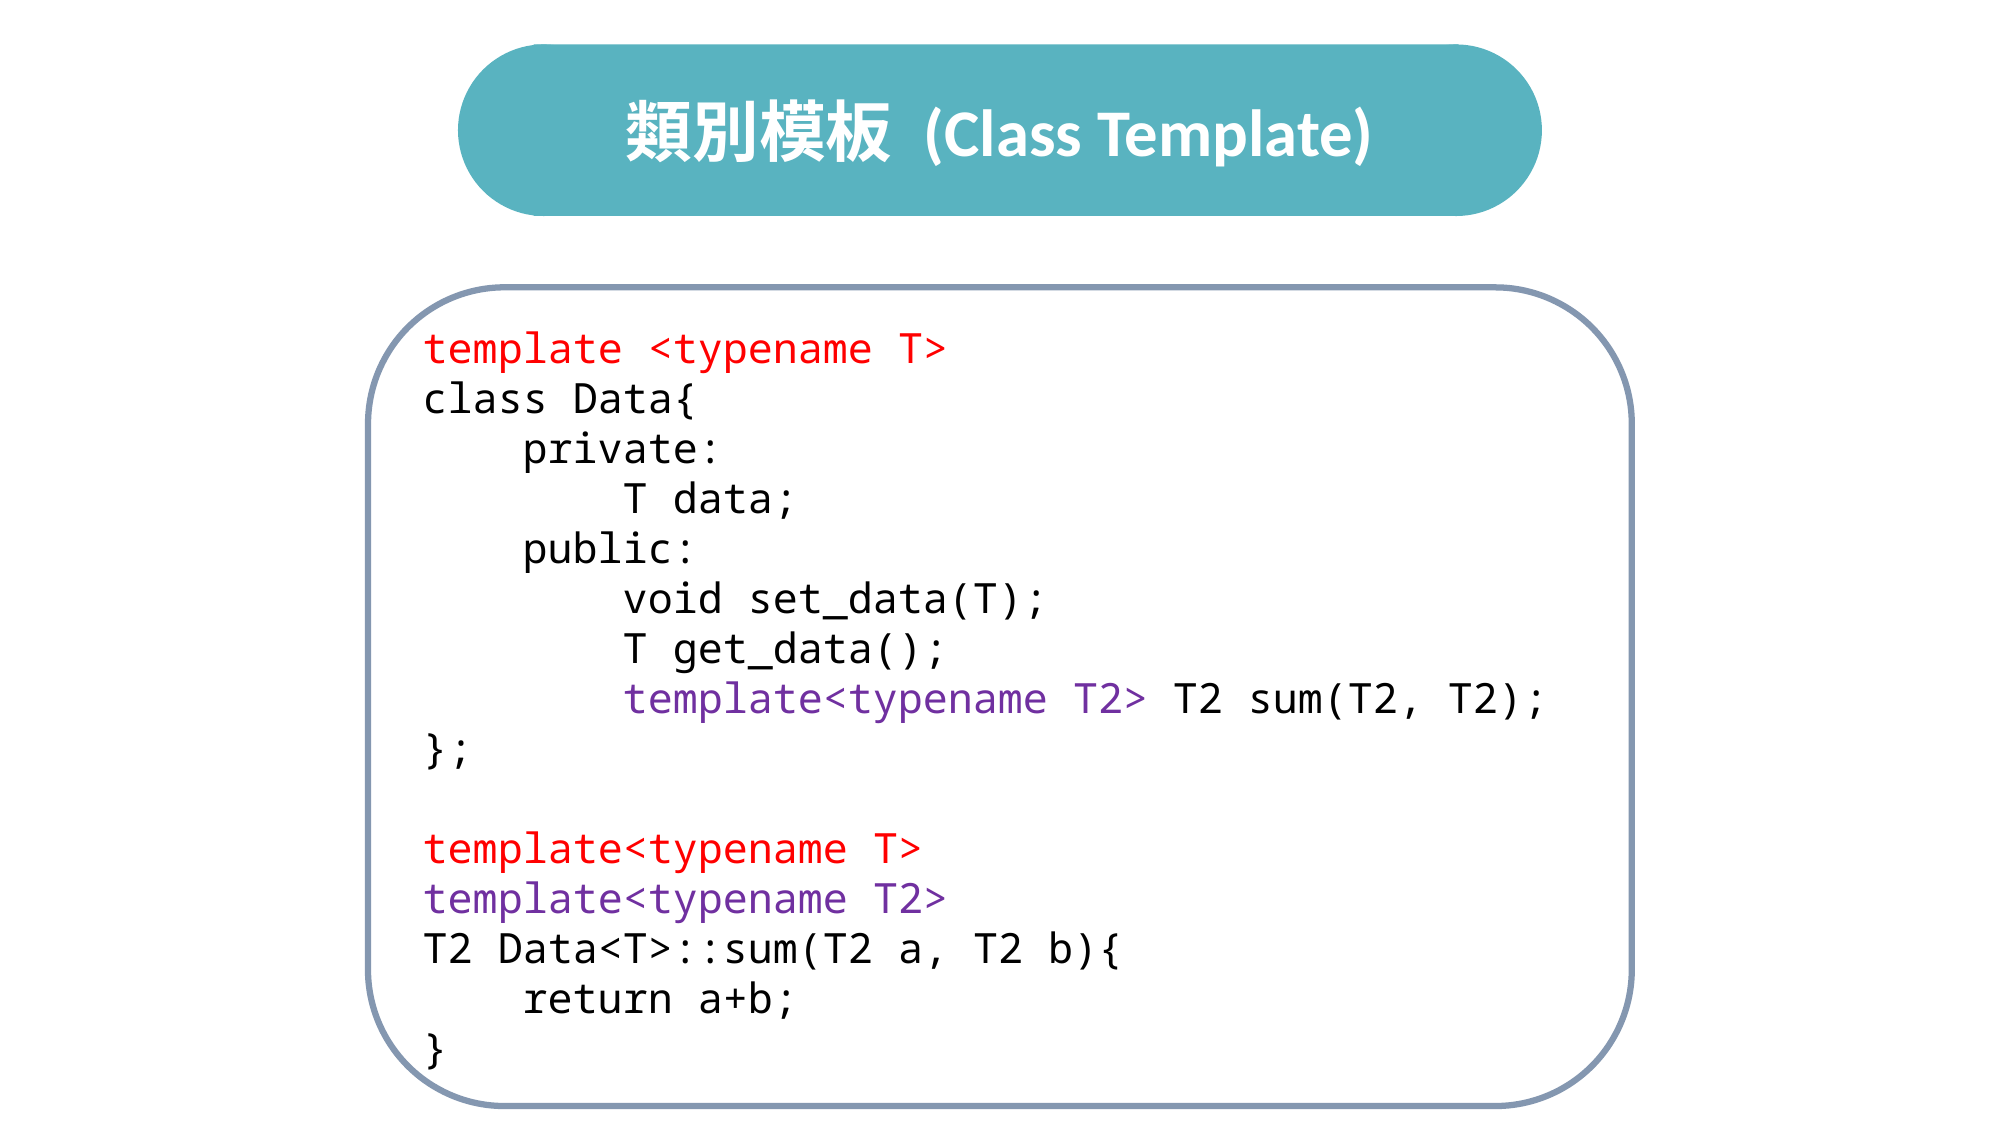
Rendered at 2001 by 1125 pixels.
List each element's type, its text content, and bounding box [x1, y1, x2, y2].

text_box template <typename T> class Data{ private: T data; public: void set_data(T); T get_data(); template<typename T2> T2 sum(T2, T2); }; template<typename T> template<typename T2> T2 Data<T>::sum(T2 a, T2 b){ return a+b; } [366, 286, 1633, 1108]
title 類別模板 (Class Template) [137, 44, 1863, 217]
